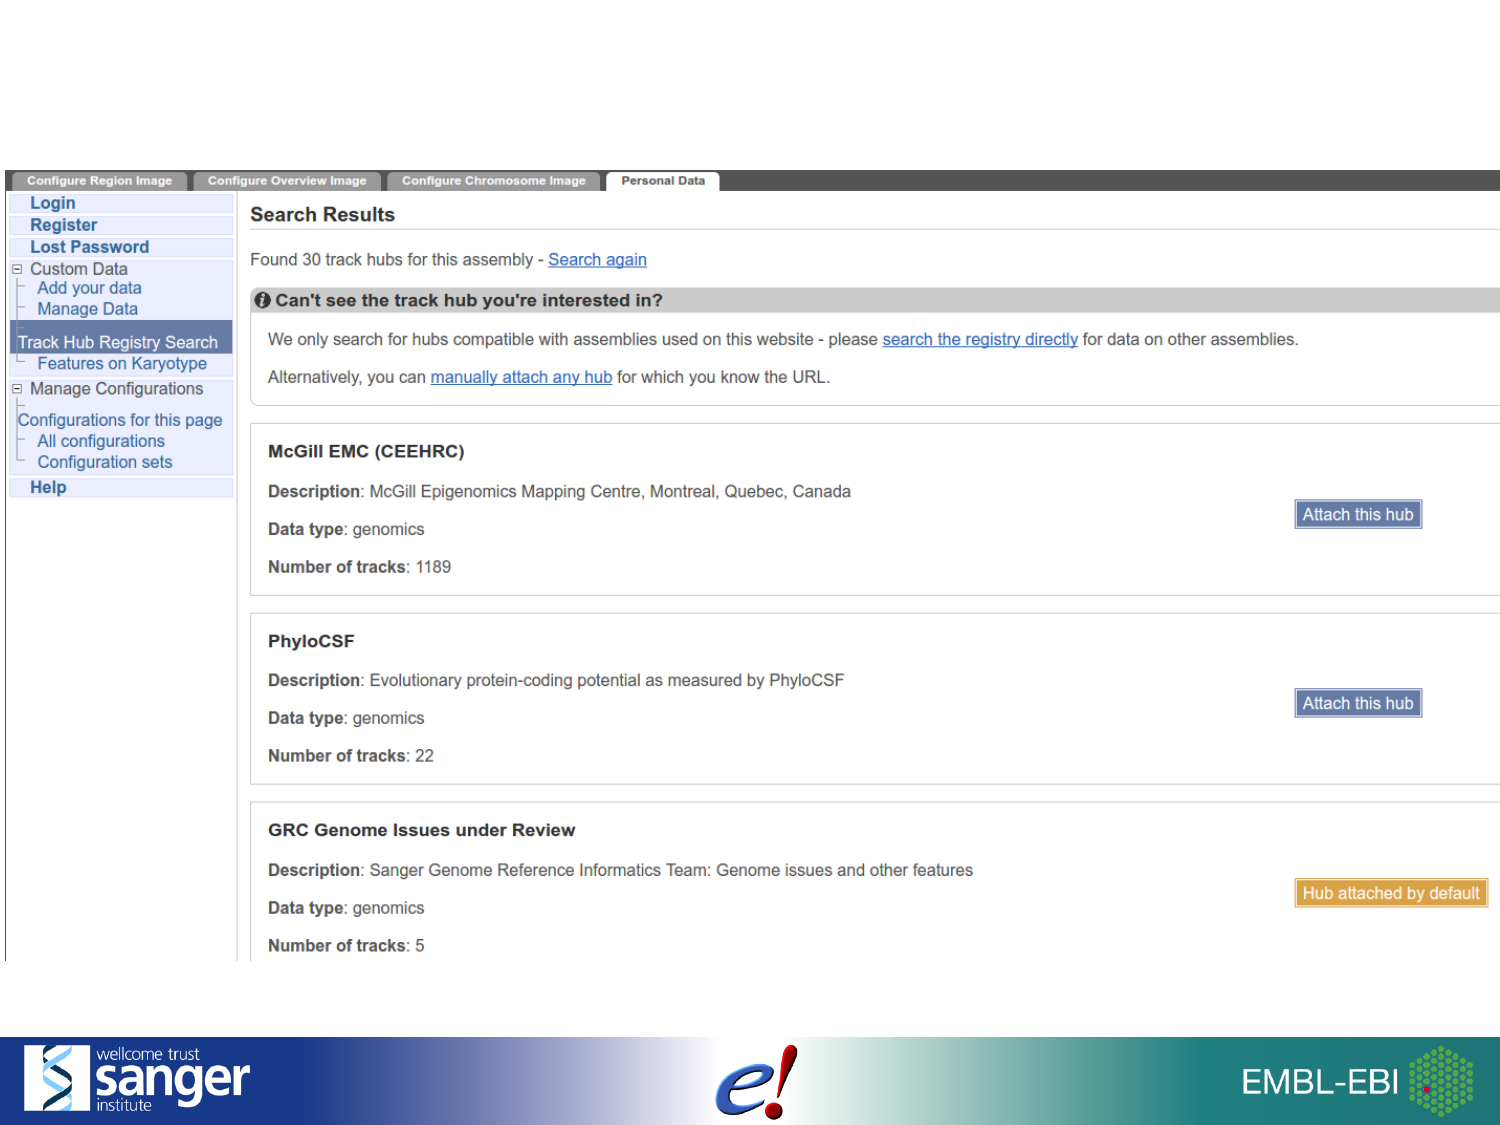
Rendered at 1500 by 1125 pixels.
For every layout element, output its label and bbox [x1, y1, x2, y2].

picture [0, 1037, 1500, 1125]
picture [5, 170, 1500, 961]
